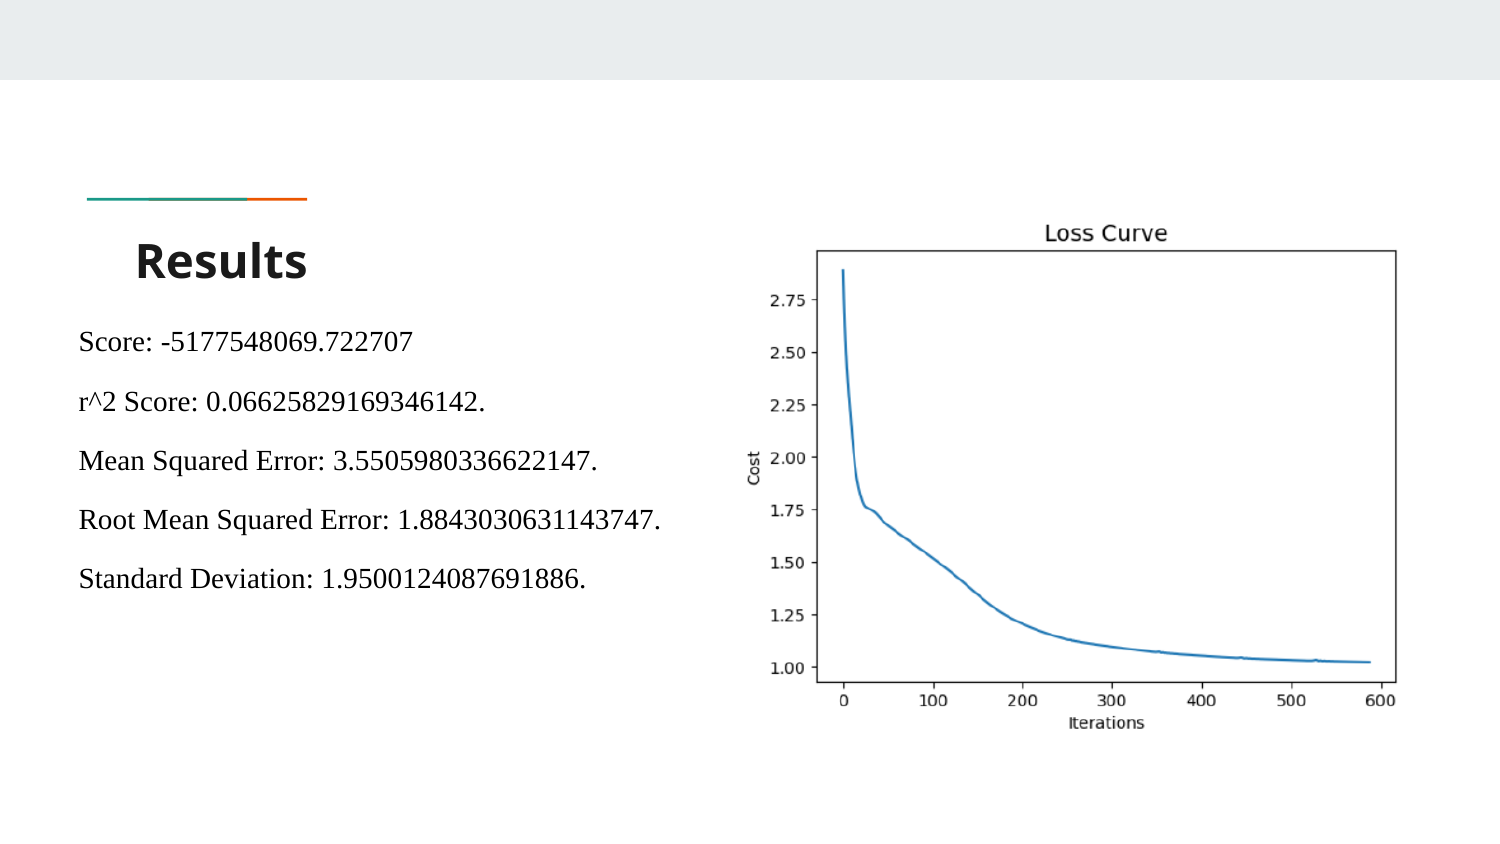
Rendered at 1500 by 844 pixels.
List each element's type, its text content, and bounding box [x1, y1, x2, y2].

picture [741, 215, 1404, 734]
title Results [119, 216, 739, 305]
text_box Score: -5177548069.722707 r^2 Score: 0.06625829169346142. Mean Squared Error: 3.5505980336622147. Root Mean Squared Error: 1.8843030631143747. Standard Deviation: 1.9500124087691886. [63, 304, 711, 651]
